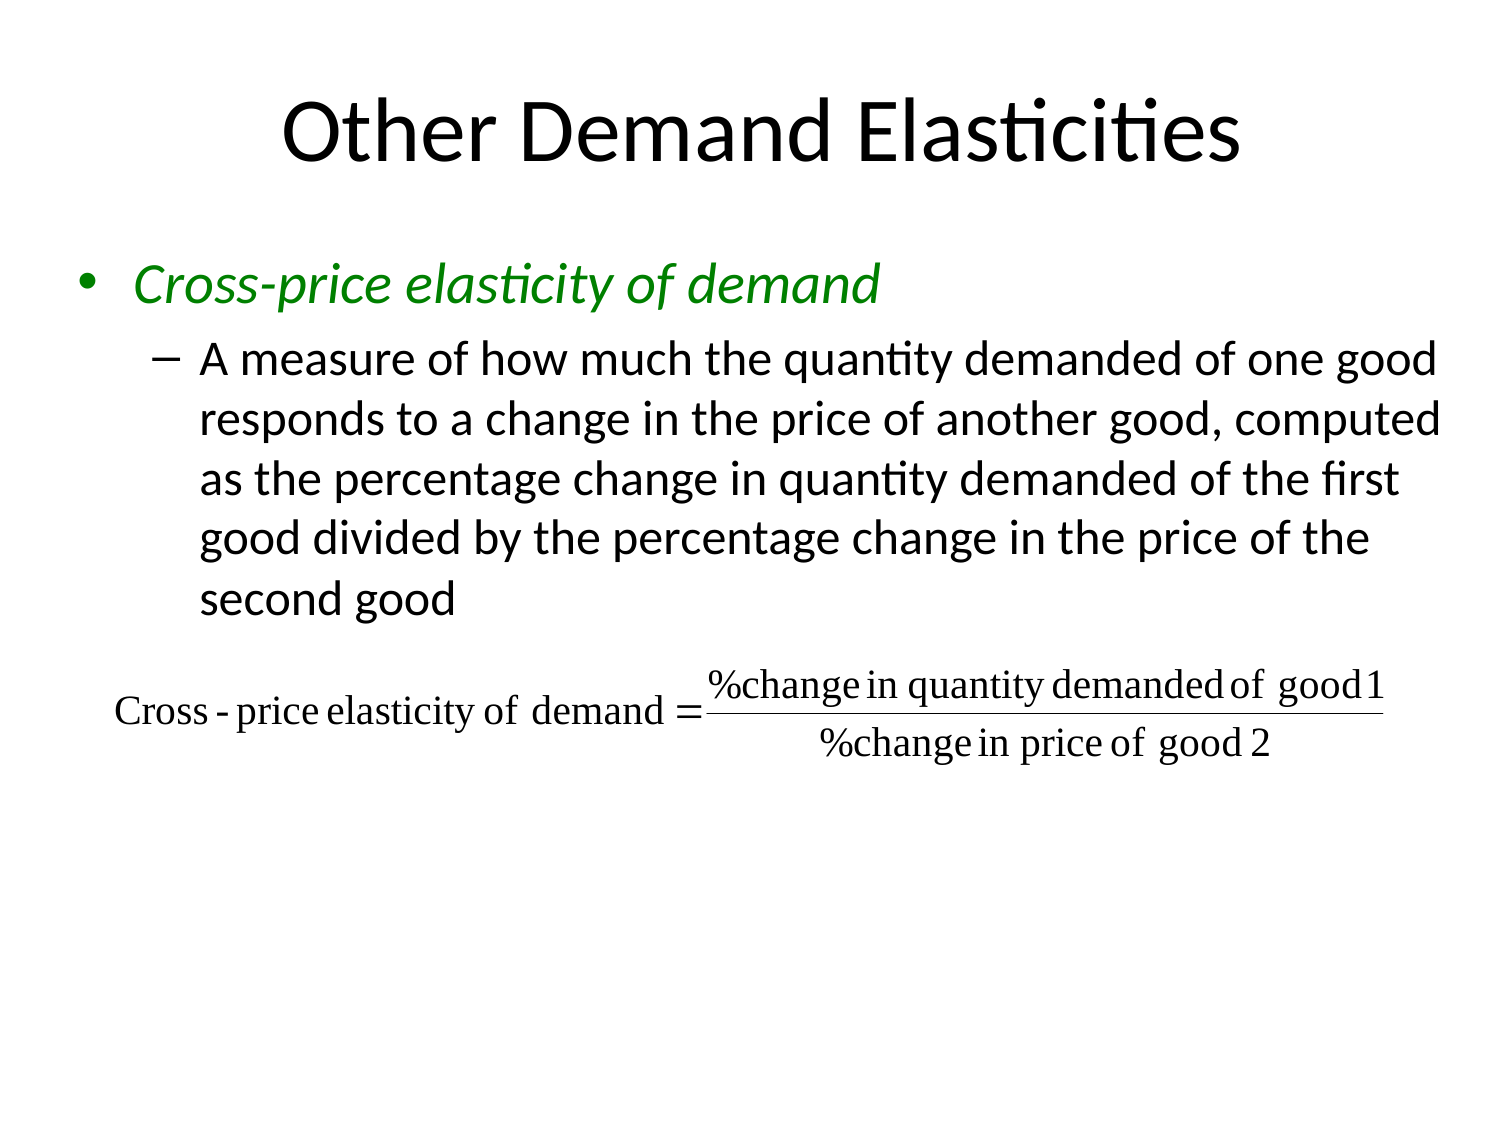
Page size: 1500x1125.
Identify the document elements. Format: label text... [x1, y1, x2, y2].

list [110, 661, 1389, 771]
title Other Demand Elasticities [75, 24, 1450, 225]
list Cross-price elasticity of demand A measure of how much the quantity demanded of one good responds to a change in the price of another good, computed as the percentage change in quantity demanded of the first good divided by the percentage change in the price of the second good [62, 237, 1460, 1038]
